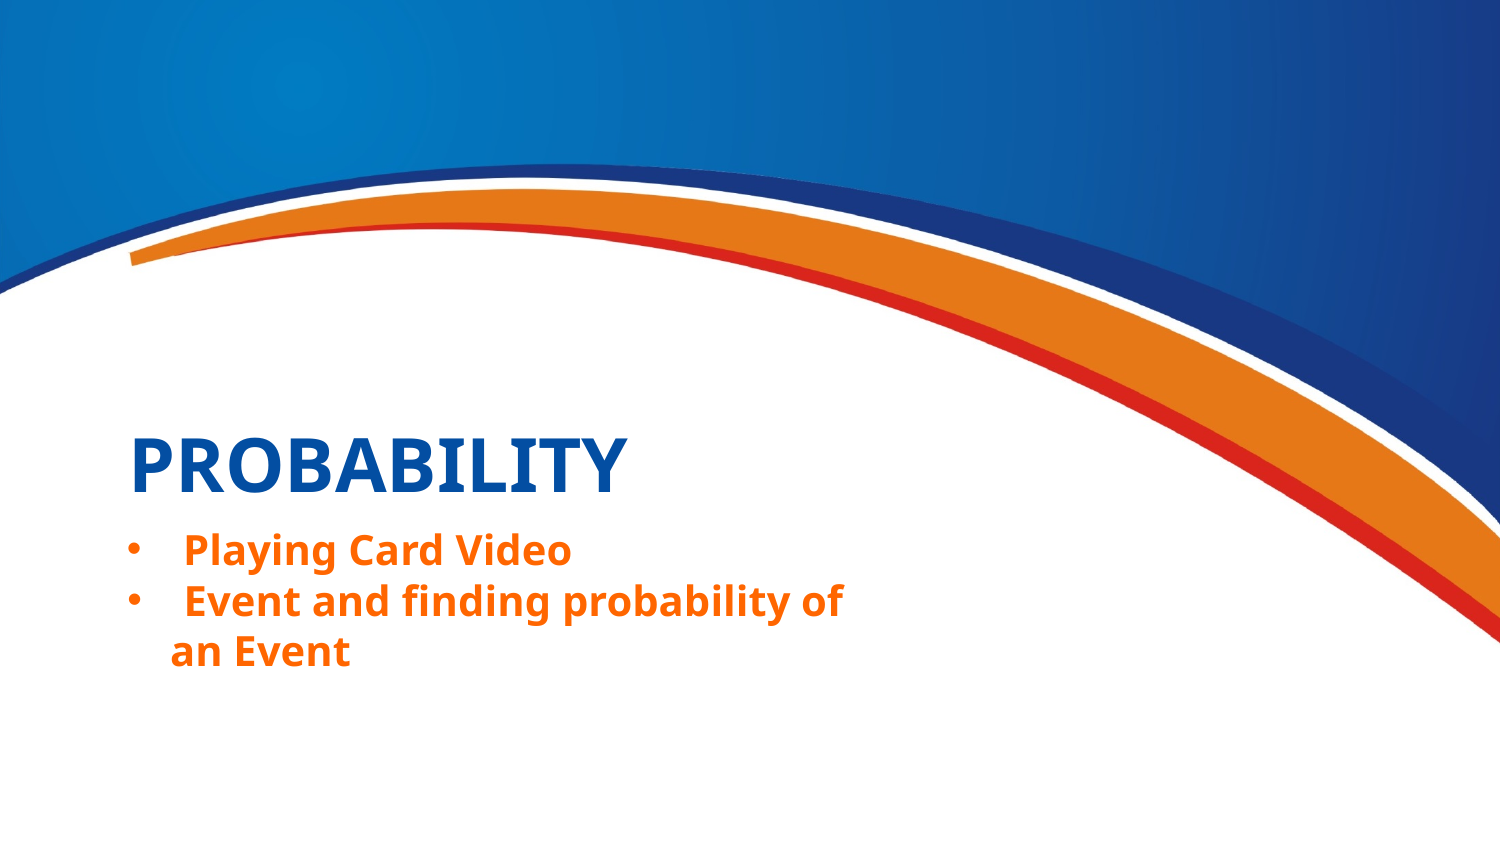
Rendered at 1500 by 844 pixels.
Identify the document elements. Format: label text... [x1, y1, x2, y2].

picture [0, 0, 1500, 649]
text_box Event and finding probability of an Event [112, 657, 1376, 682]
